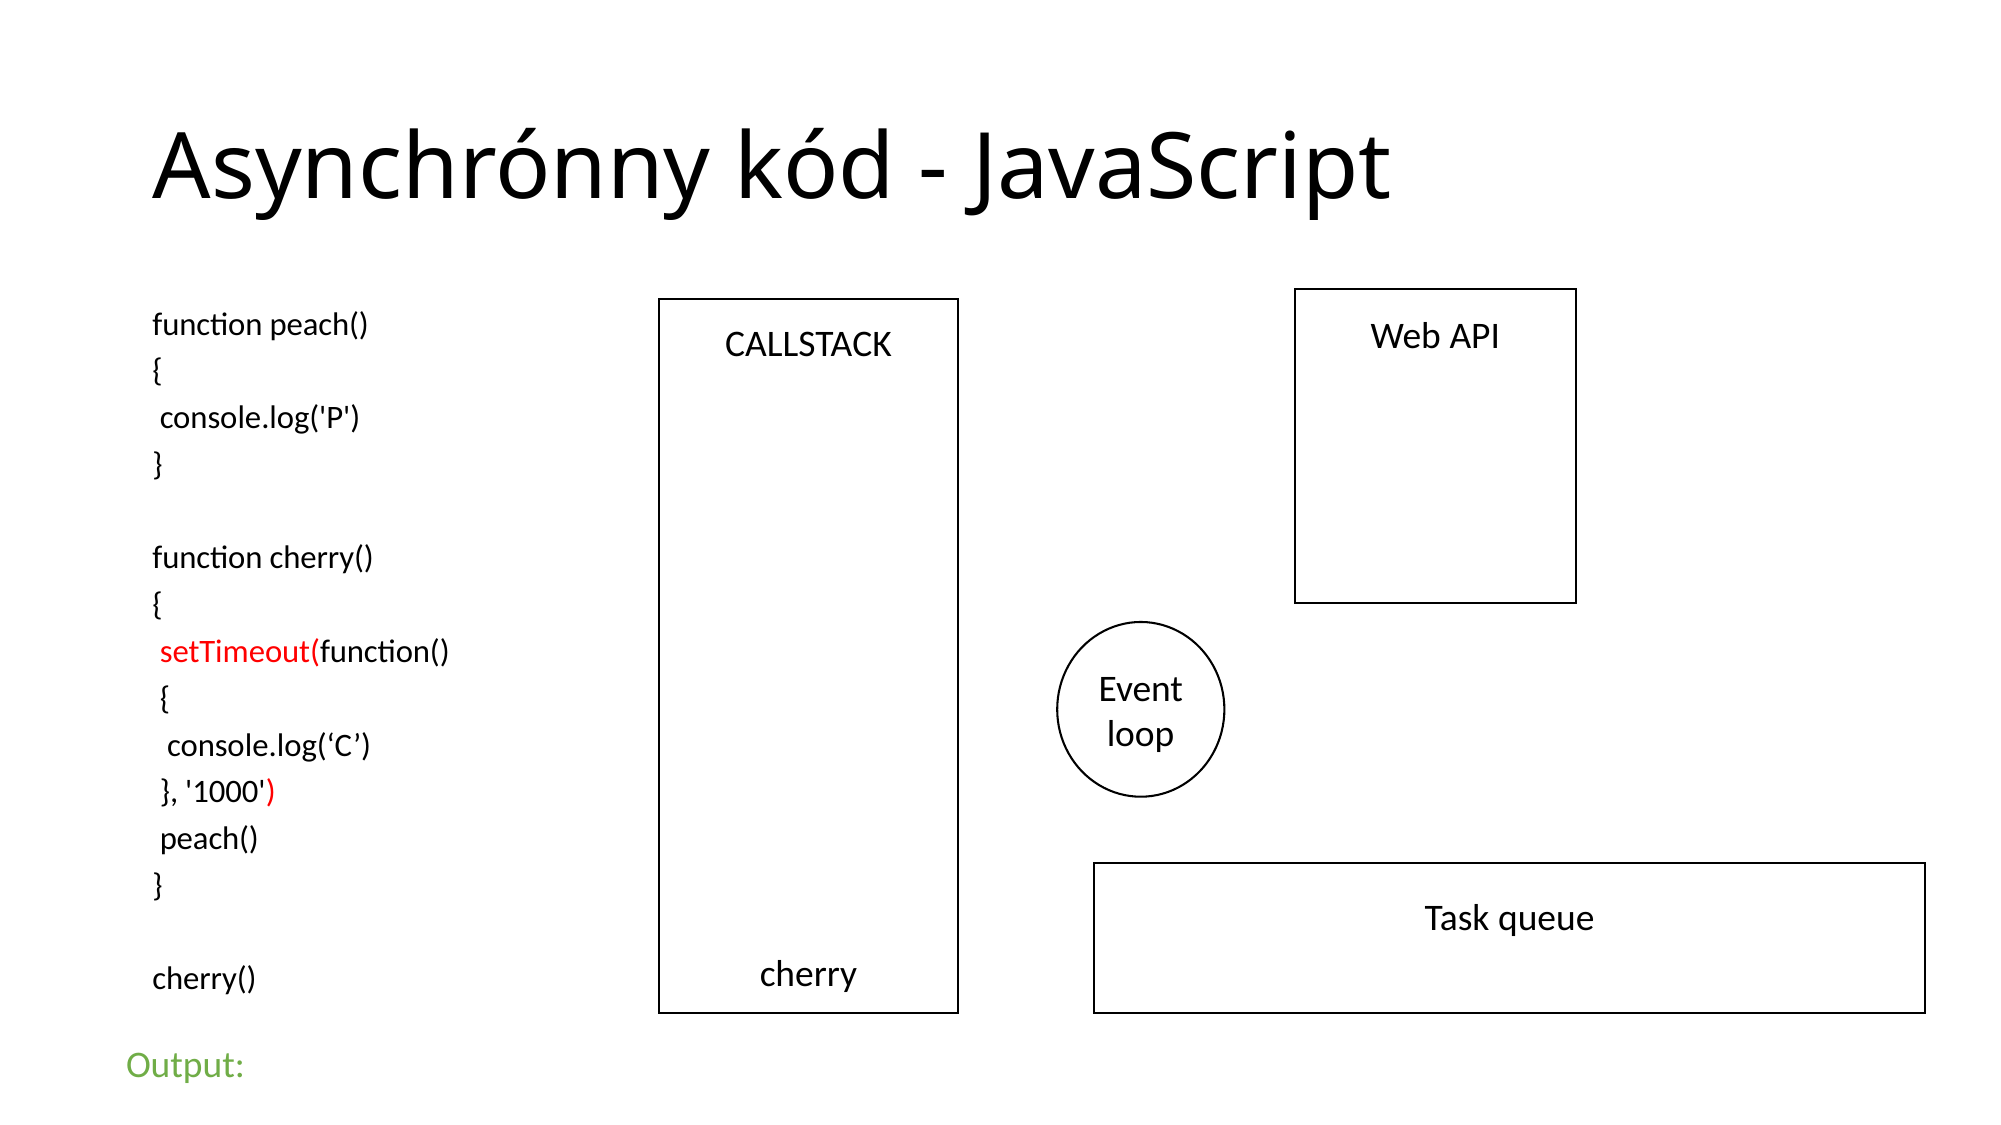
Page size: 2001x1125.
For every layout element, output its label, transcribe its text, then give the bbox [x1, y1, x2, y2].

text_box Output: [111, 1032, 1009, 1093]
text_box Task queue [1093, 862, 1926, 1014]
text_box Event loop [1056, 620, 1226, 798]
title Asynchrónny kód - JavaScript [137, 59, 1863, 278]
text_box Web API [1294, 288, 1577, 604]
text_box CALLSTACK cherry [658, 298, 959, 1014]
list function peach() { console.log('P') } function cherry() { setTimeout(function() { console.log(‘C’) }, '1000') peach() } cherry() [137, 299, 477, 1014]
